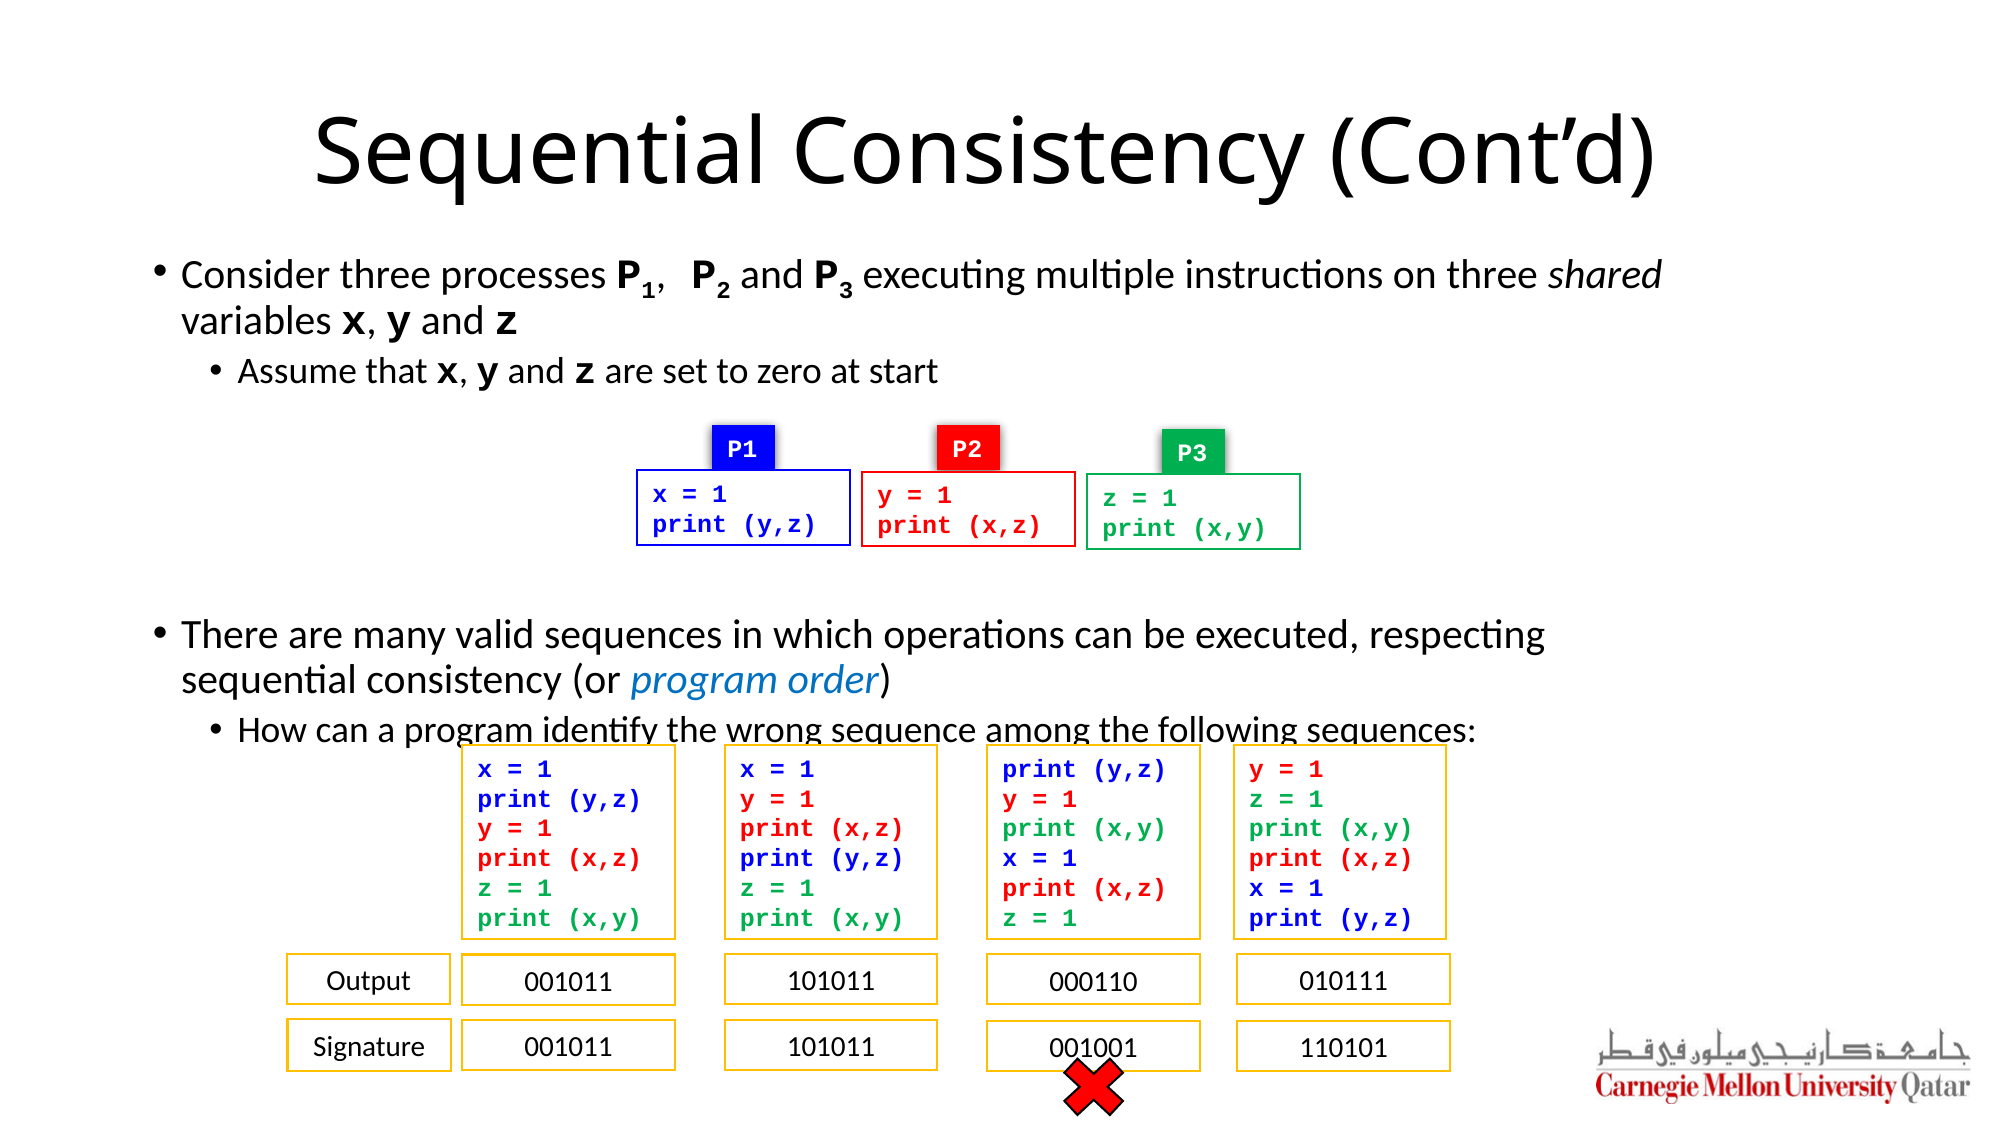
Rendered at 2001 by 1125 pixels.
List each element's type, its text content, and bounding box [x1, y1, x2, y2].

text_box Output [286, 953, 451, 1005]
text_box P2 [937, 425, 1000, 470]
text_box y = 1 print (x,z) [861, 471, 1076, 547]
picture [1596, 1027, 1971, 1104]
text_box z = 1 print (x,y) [1086, 473, 1301, 550]
text_box 101011 [724, 1019, 938, 1071]
text_box print (y,z) y = 1 print (x,y) x = 1 print (x,z) z = 1 [986, 744, 1201, 940]
text_box y = 1 z = 1 print (x,y) print (x,z) x = 1 print (y,z) [1233, 744, 1447, 940]
text_box 101011 [724, 953, 938, 1005]
text_box 000110 [986, 953, 1201, 1005]
text_box 001011 [461, 954, 676, 1006]
text_box x = 1 y = 1 print (x,z) print (y,z) z = 1 print (x,y) [724, 744, 938, 940]
title Sequential Consistency (Cont’d) [138, 45, 1833, 263]
text_box x = 1 print (y,z) [636, 469, 851, 546]
text_box [1062, 1057, 1125, 1117]
list Consider three processes P1, P2 and P3 executing multiple instructions on three shared variables x, y and z Assume that x, y and z are set to zero at start There are many valid sequences in which operations can be executed, respecting sequential consistency (or program order) How can a program identify the wrong sequence among the following sequences: [138, 239, 1725, 1065]
text_box 001001 [986, 1020, 1201, 1072]
text_box x = 1 print (y,z) y = 1 print (x,z) z = 1 print (x,y) [461, 744, 676, 940]
text_box 110101 [1236, 1020, 1451, 1072]
text_box 001011 [461, 1019, 676, 1071]
text_box Signature [286, 1018, 452, 1072]
text_box P3 [1162, 429, 1225, 473]
text_box P1 [712, 425, 775, 469]
text_box 010111 [1236, 953, 1451, 1005]
